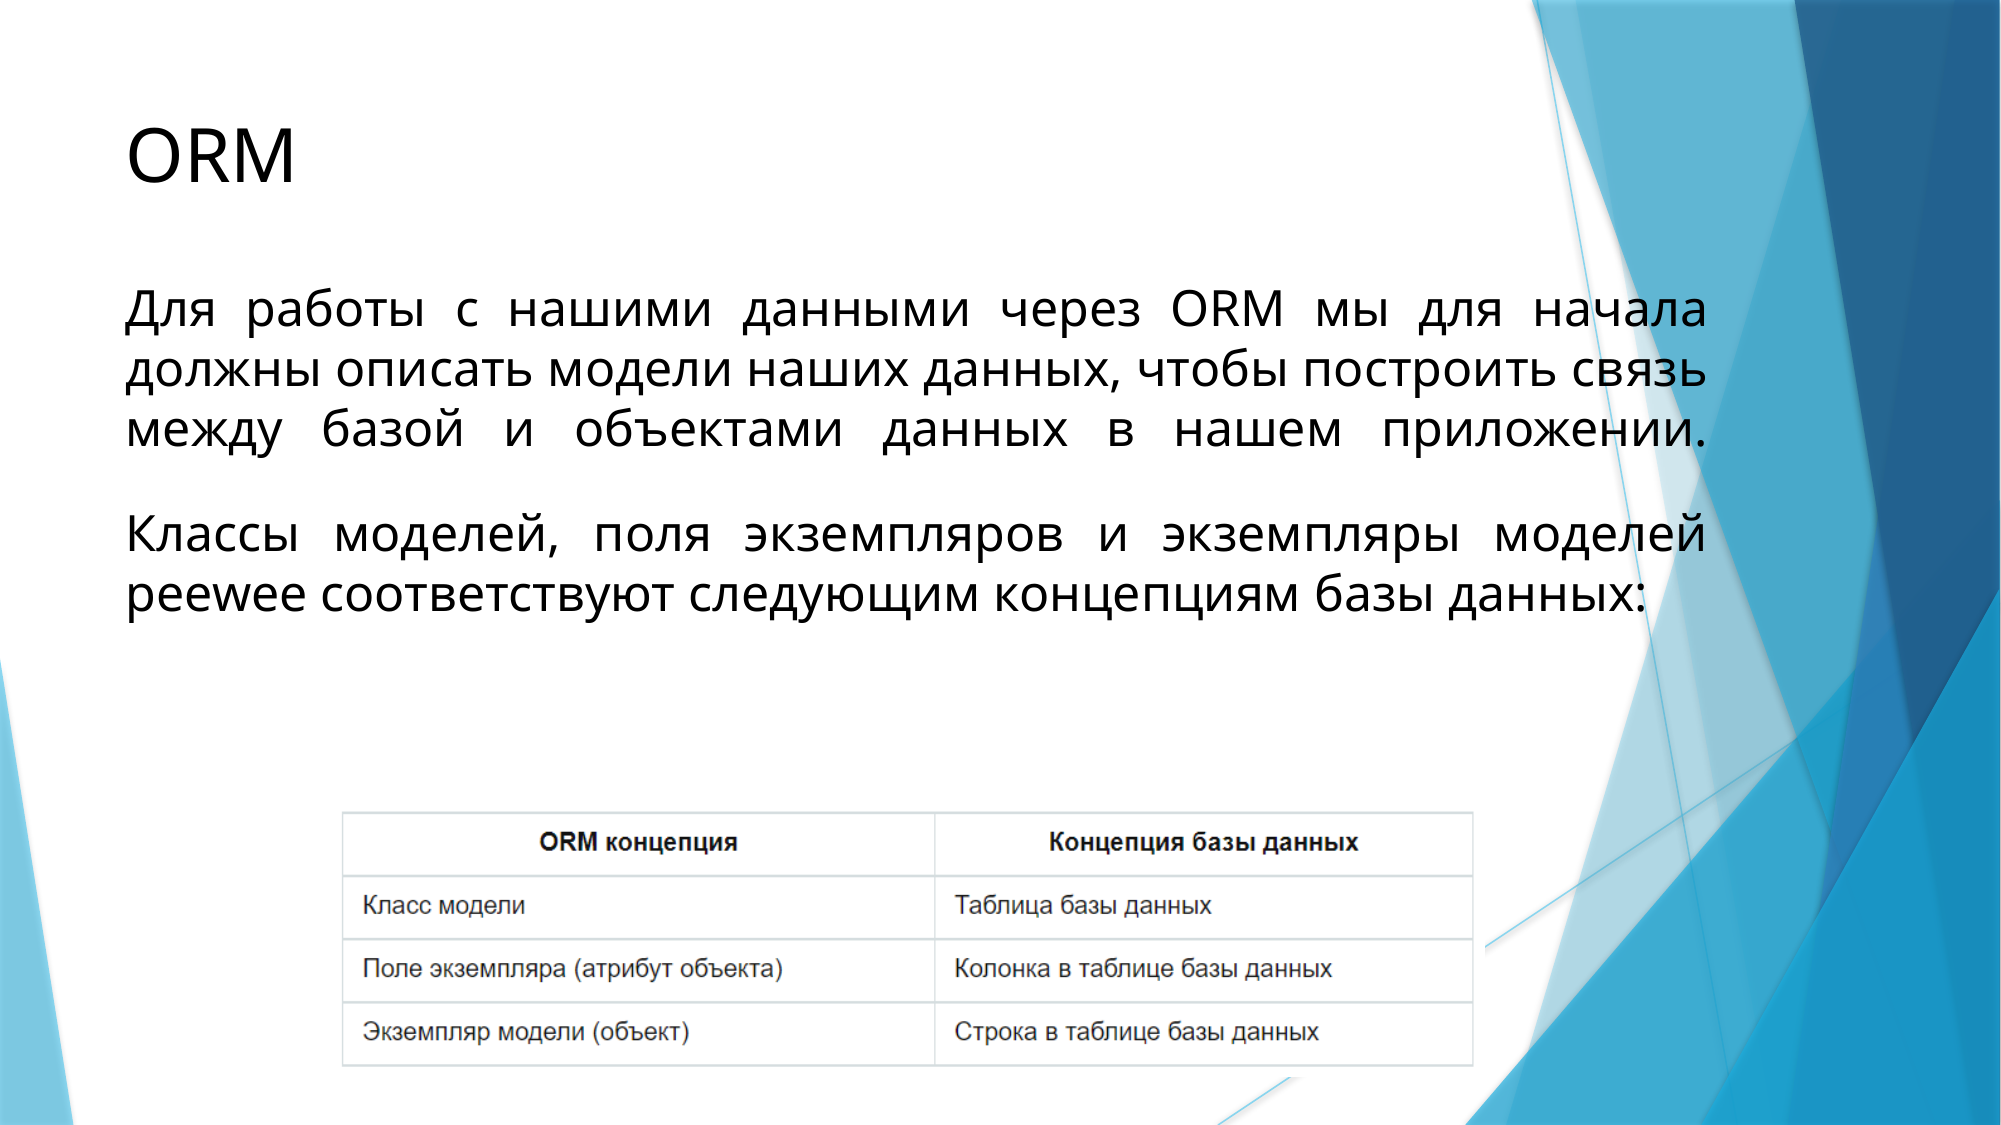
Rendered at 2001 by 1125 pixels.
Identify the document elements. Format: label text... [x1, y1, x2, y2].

picture [331, 794, 1486, 1078]
text_box ORM [111, 99, 1522, 269]
text_box Для работы с нашими данными через ORM мы для начала должны описать модели наших данных, чтобы построить связь между базой и объектами данных в нашем приложении. Классы моделей, поля экземпляров и экземпляры моделей peewee соответствуют следующим концепциям базы данных: [111, 269, 1724, 629]
